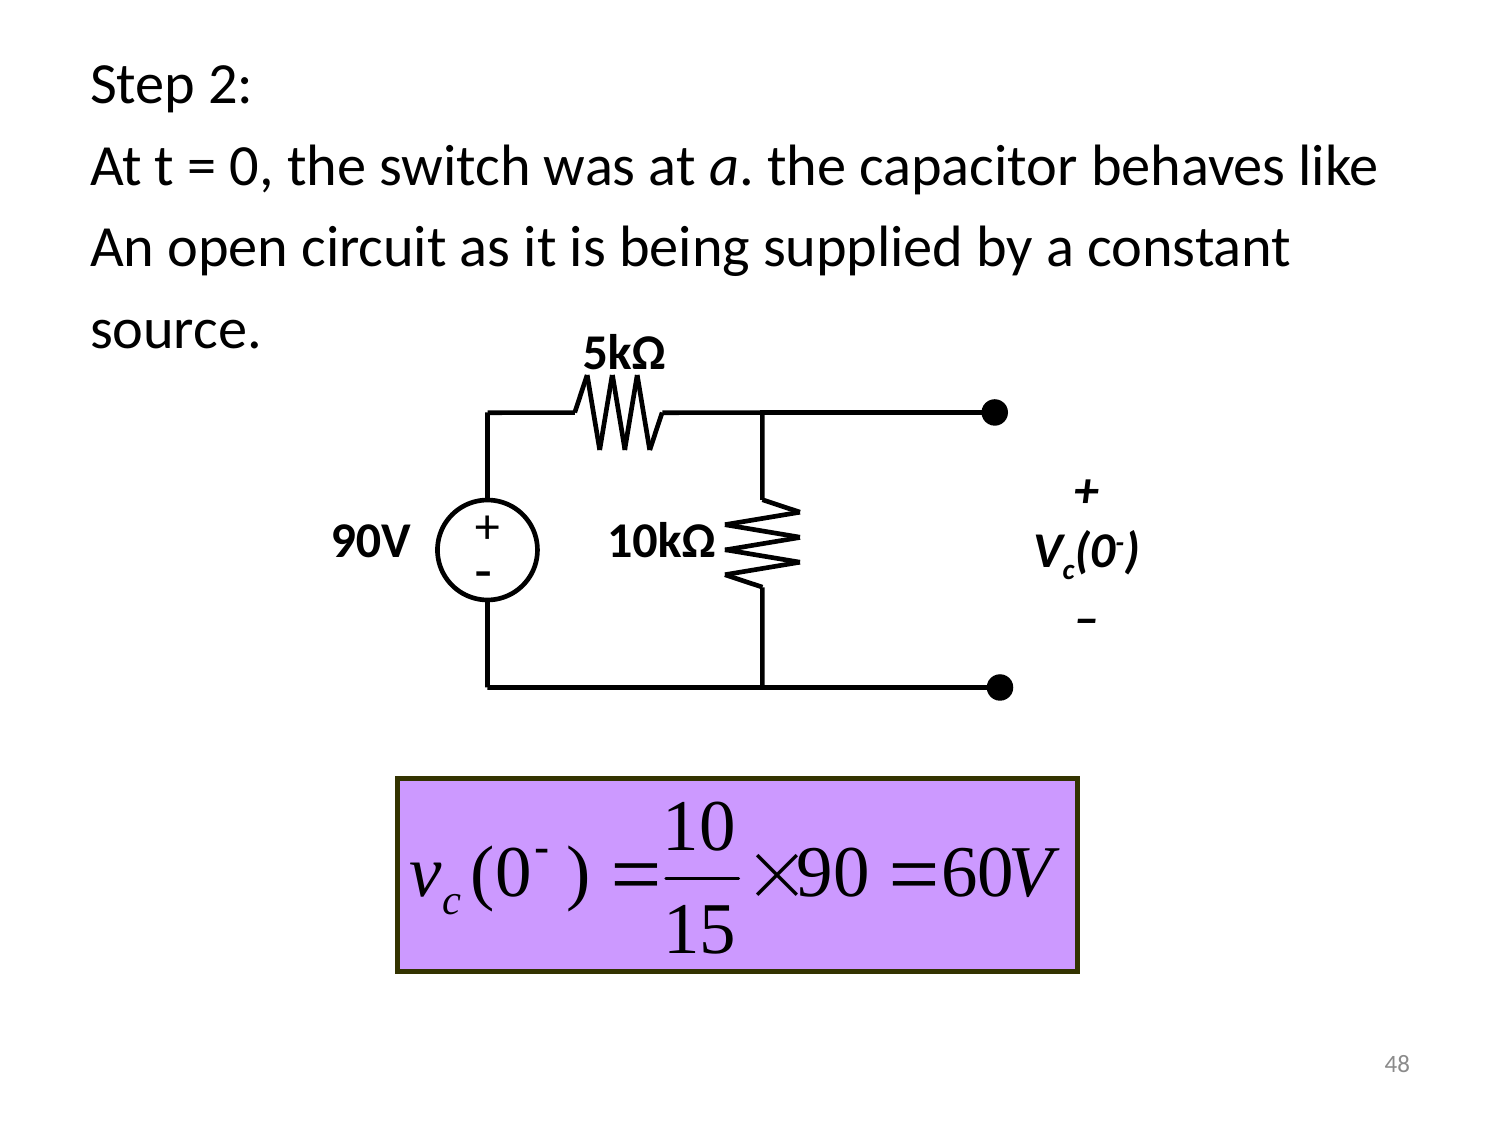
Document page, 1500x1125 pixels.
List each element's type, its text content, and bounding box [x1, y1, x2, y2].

list Step 2: At t = 0, the switch was at a. the capacitor behaves like An open circuit as it is being supplied by a constant source. [75, 37, 1425, 1006]
slide_number 48 [1074, 1025, 1425, 1100]
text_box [312, 312, 1161, 701]
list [399, 780, 1076, 970]
